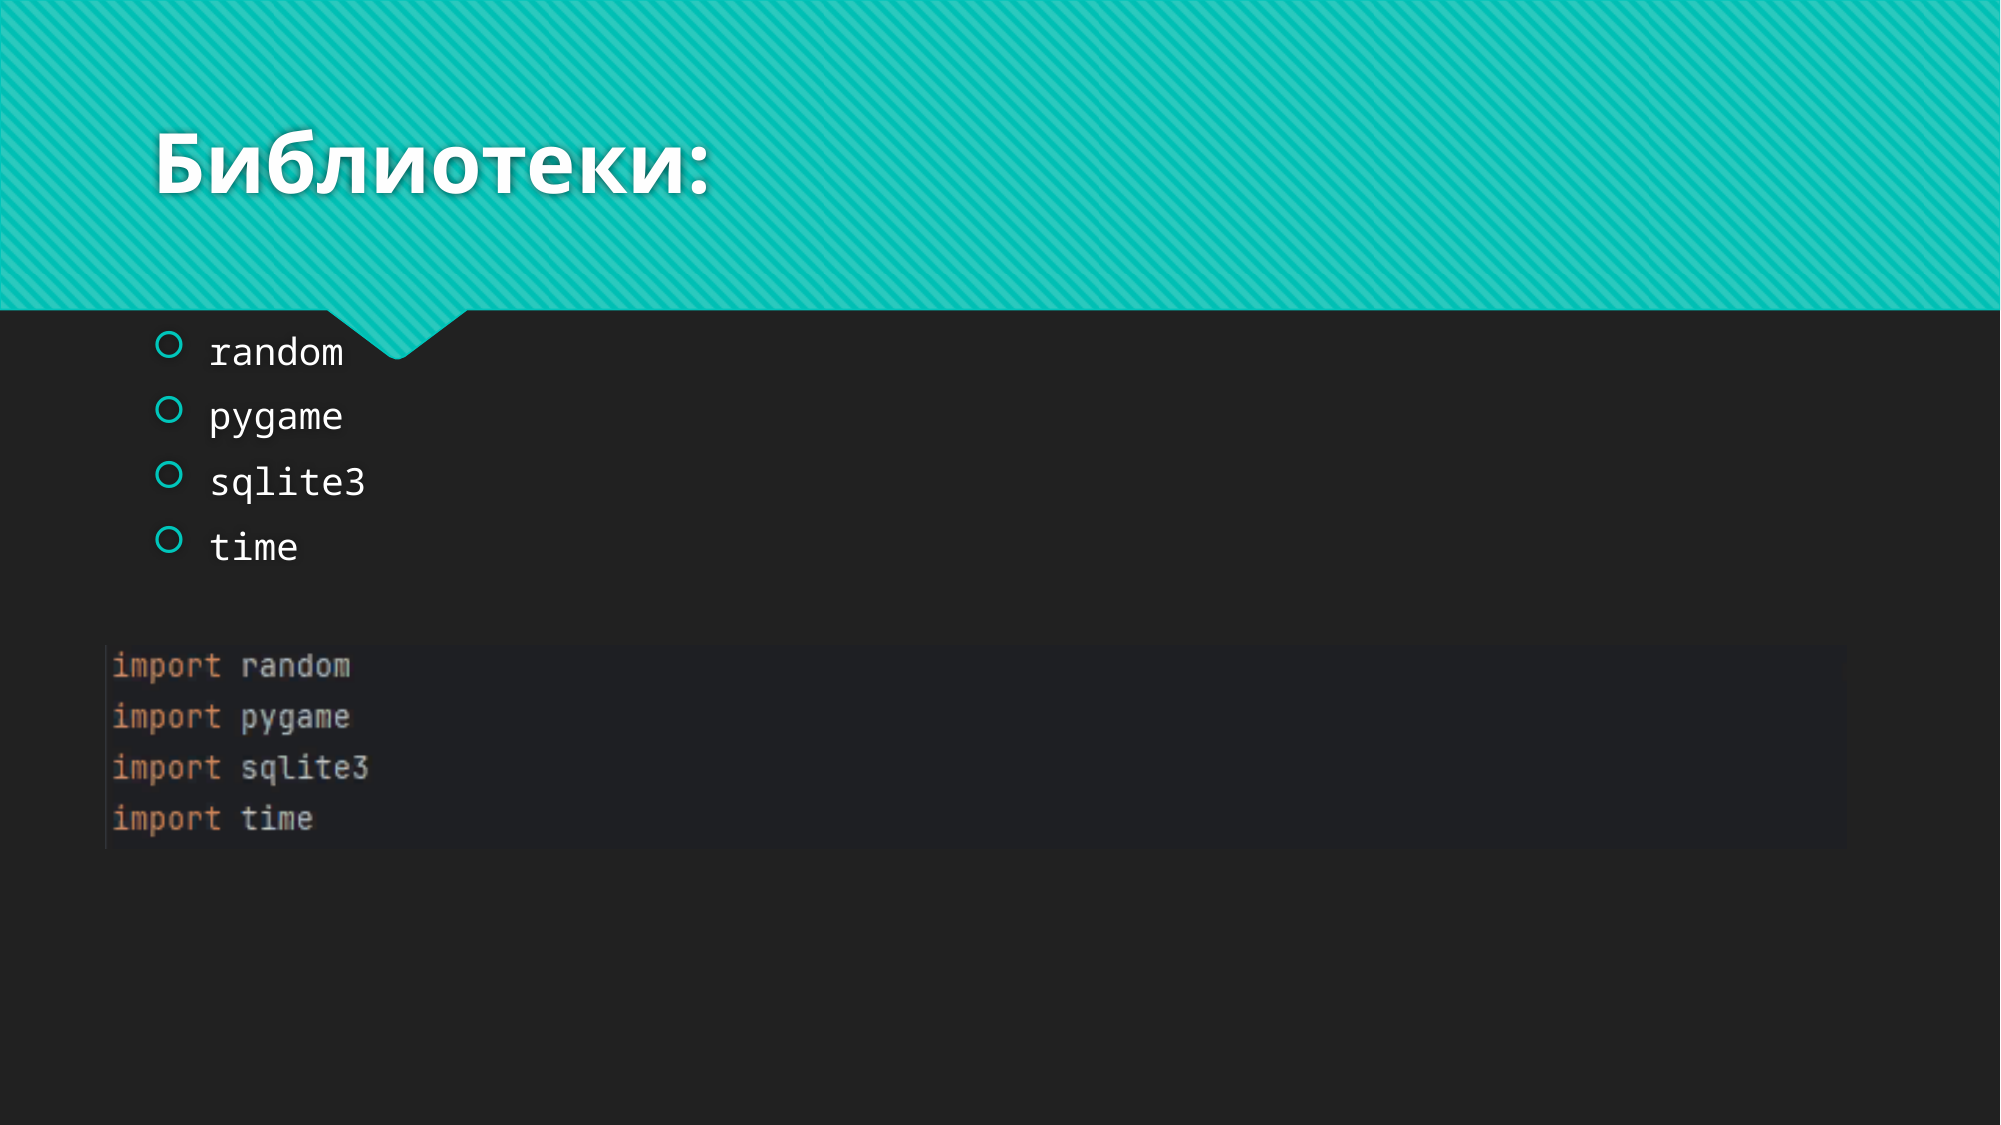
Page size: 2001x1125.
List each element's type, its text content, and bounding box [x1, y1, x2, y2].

picture [104, 645, 1847, 850]
title Библиотеки: [137, 59, 1863, 218]
list random pygame sqlite3 time [137, 319, 1863, 596]
